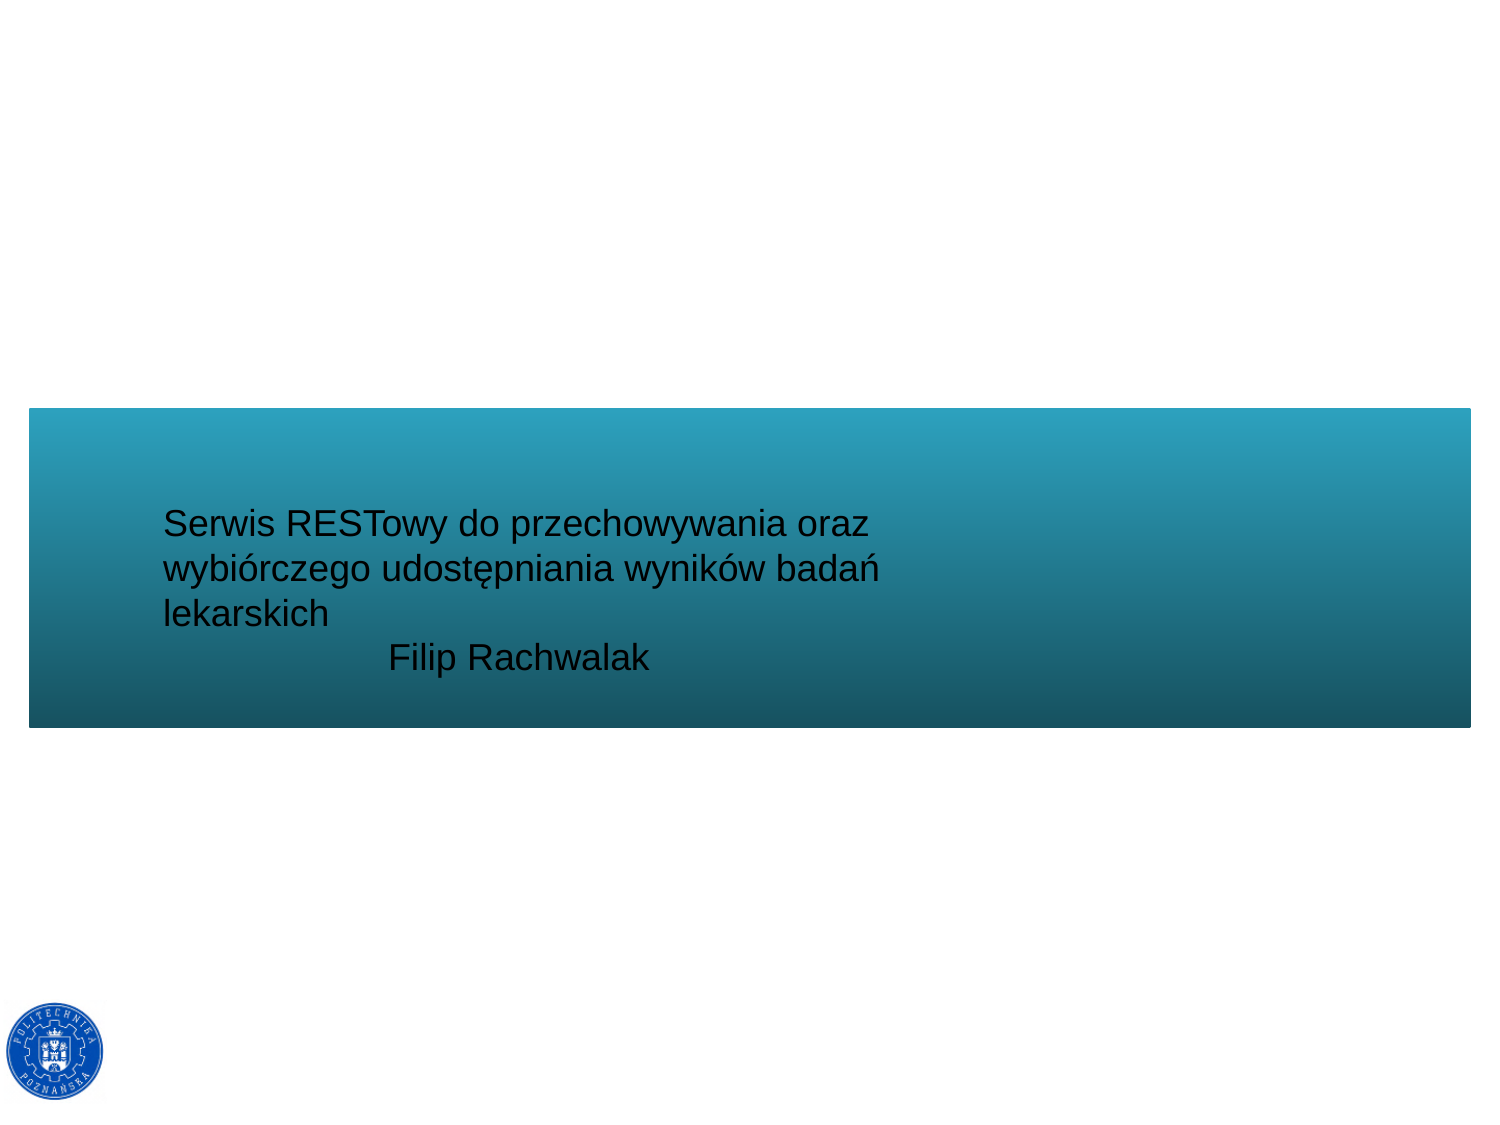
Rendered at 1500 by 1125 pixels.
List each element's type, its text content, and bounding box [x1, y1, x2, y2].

text_box Filip Rachwalak [373, 625, 1424, 715]
picture [3, 999, 107, 1104]
text_box Serwis RESTowy do przechowywania oraz wybiórczego udostępniania wyników badań lekarskich [148, 432, 1424, 641]
